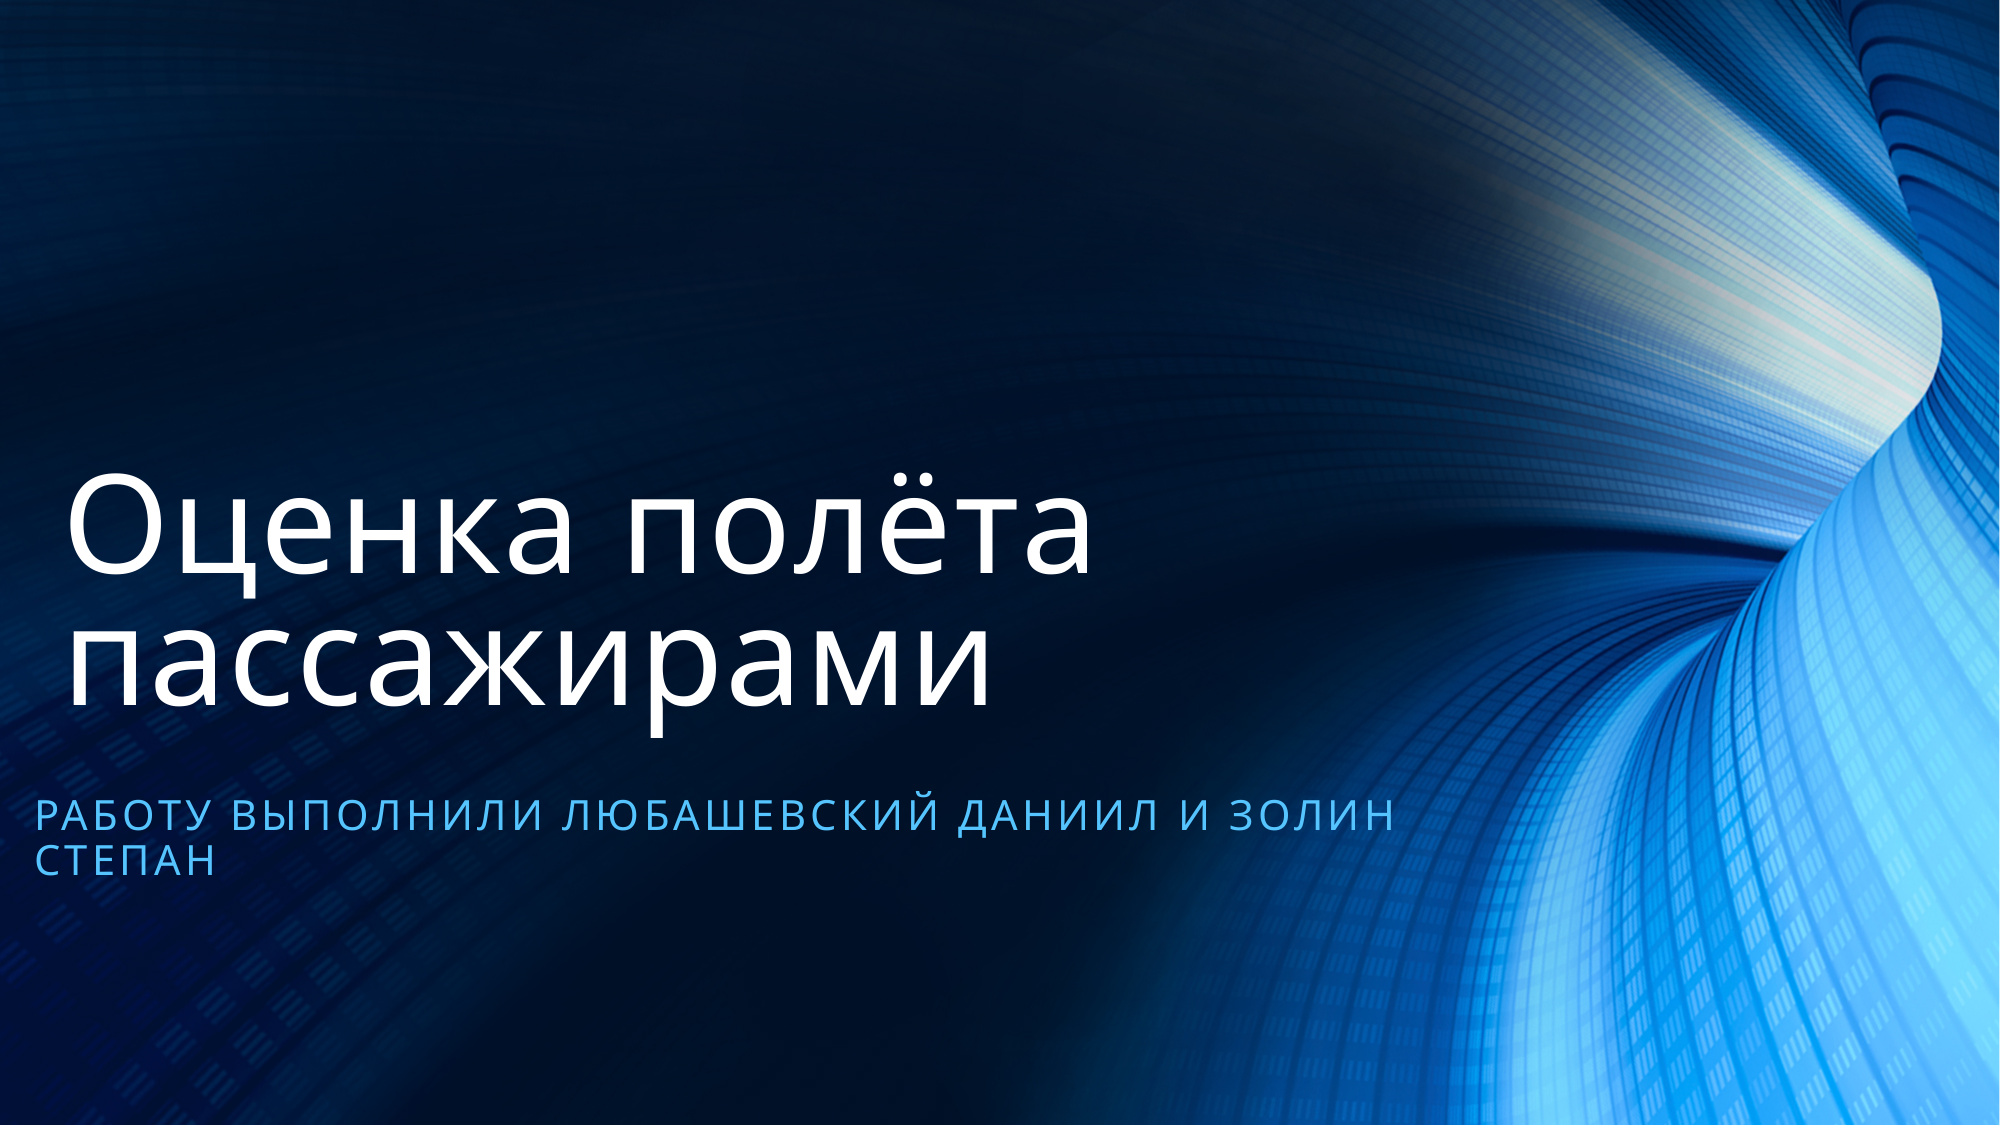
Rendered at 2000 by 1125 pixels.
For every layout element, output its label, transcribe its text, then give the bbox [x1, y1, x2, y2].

picture [0, 0, 2000, 1125]
subtitle Работу выполнили Любашевский Даниил и Золин Степан [19, 786, 1508, 987]
title Оценка полёта пассажирами [47, 408, 1398, 740]
